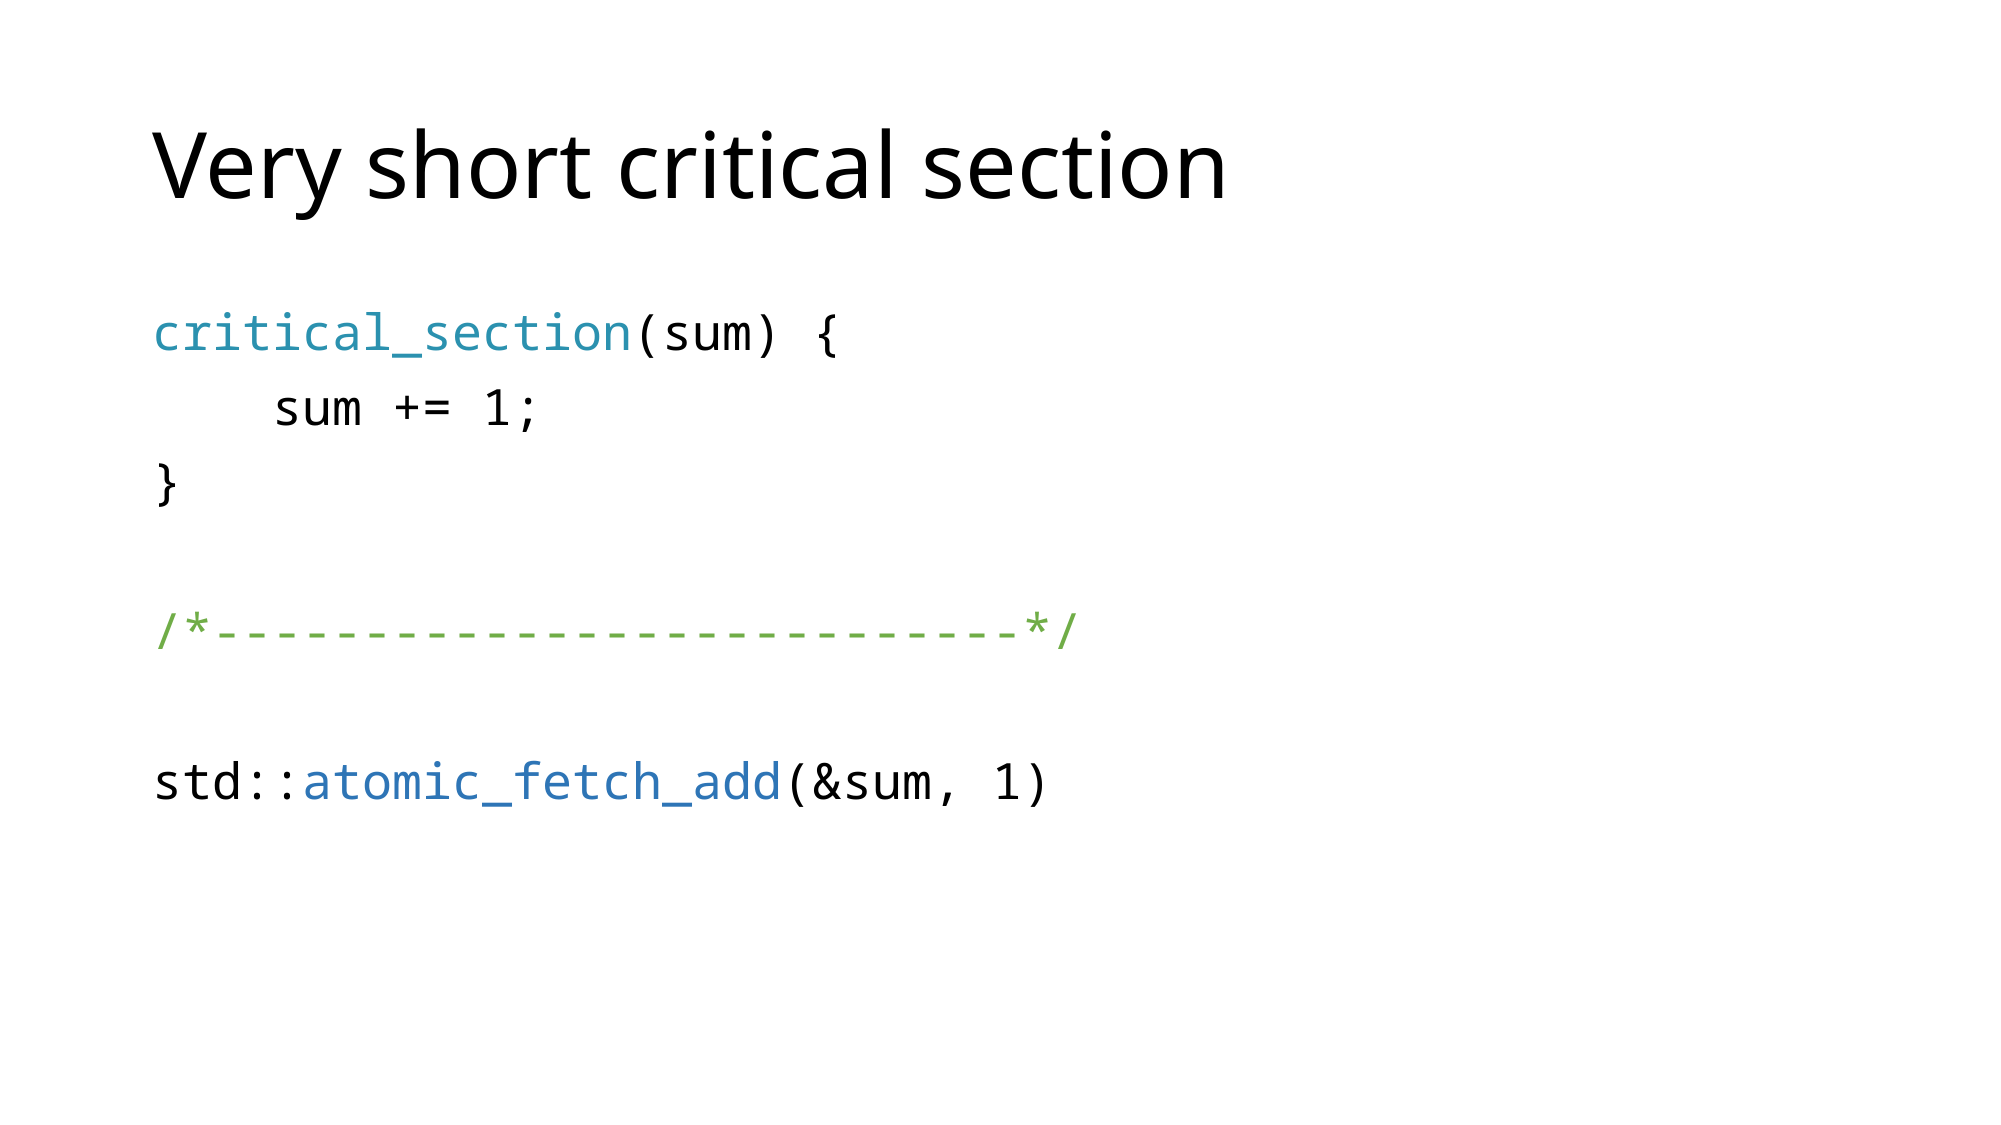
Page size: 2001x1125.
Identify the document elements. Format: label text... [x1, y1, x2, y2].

list critical_section(sum) { sum += 1; } /*---------------------------*/ std::atomic_fetch_add(&sum, 1) [137, 299, 1826, 1014]
title Very short critical section [137, 59, 1863, 278]
